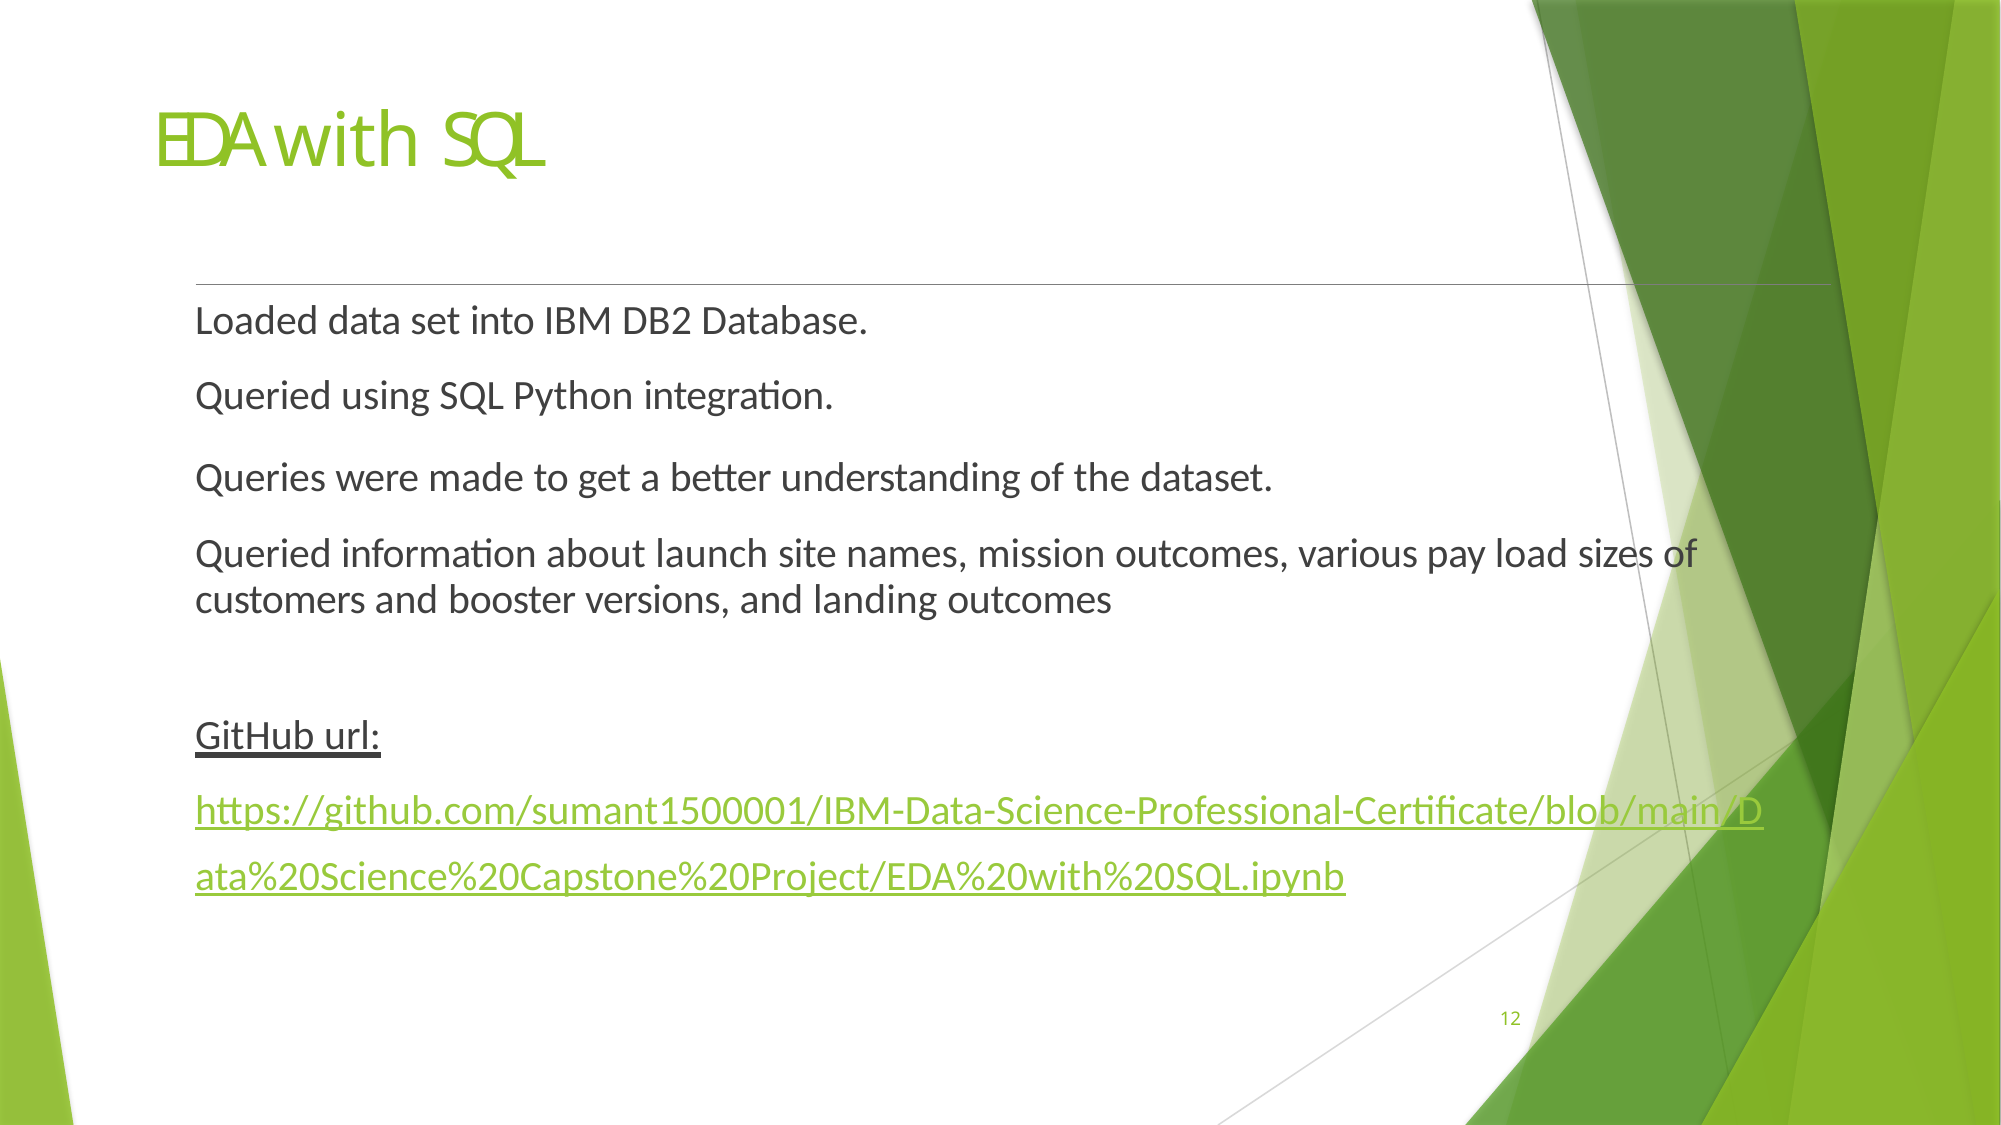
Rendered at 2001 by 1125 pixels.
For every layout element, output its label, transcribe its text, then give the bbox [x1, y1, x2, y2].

text_box Loaded data set into IBM DB2 Database. Queried using SQL Python integration. Queries were made to get a better understanding of the dataset. Queried information about launch site names, mission outcomes, various pay load sizes of customers and booster versions, and landing outcomes GitHub url: https://github.com/sumant1500001/IBM-Data-Science-Professional-Certificate/blob/main/Data%20Science%20Capstone%20Project/EDA%20with%20SQL.ipynb [192, 266, 1782, 833]
slide_number 12 [1409, 833, 1522, 1125]
title EDA with SQL [150, 89, 683, 280]
